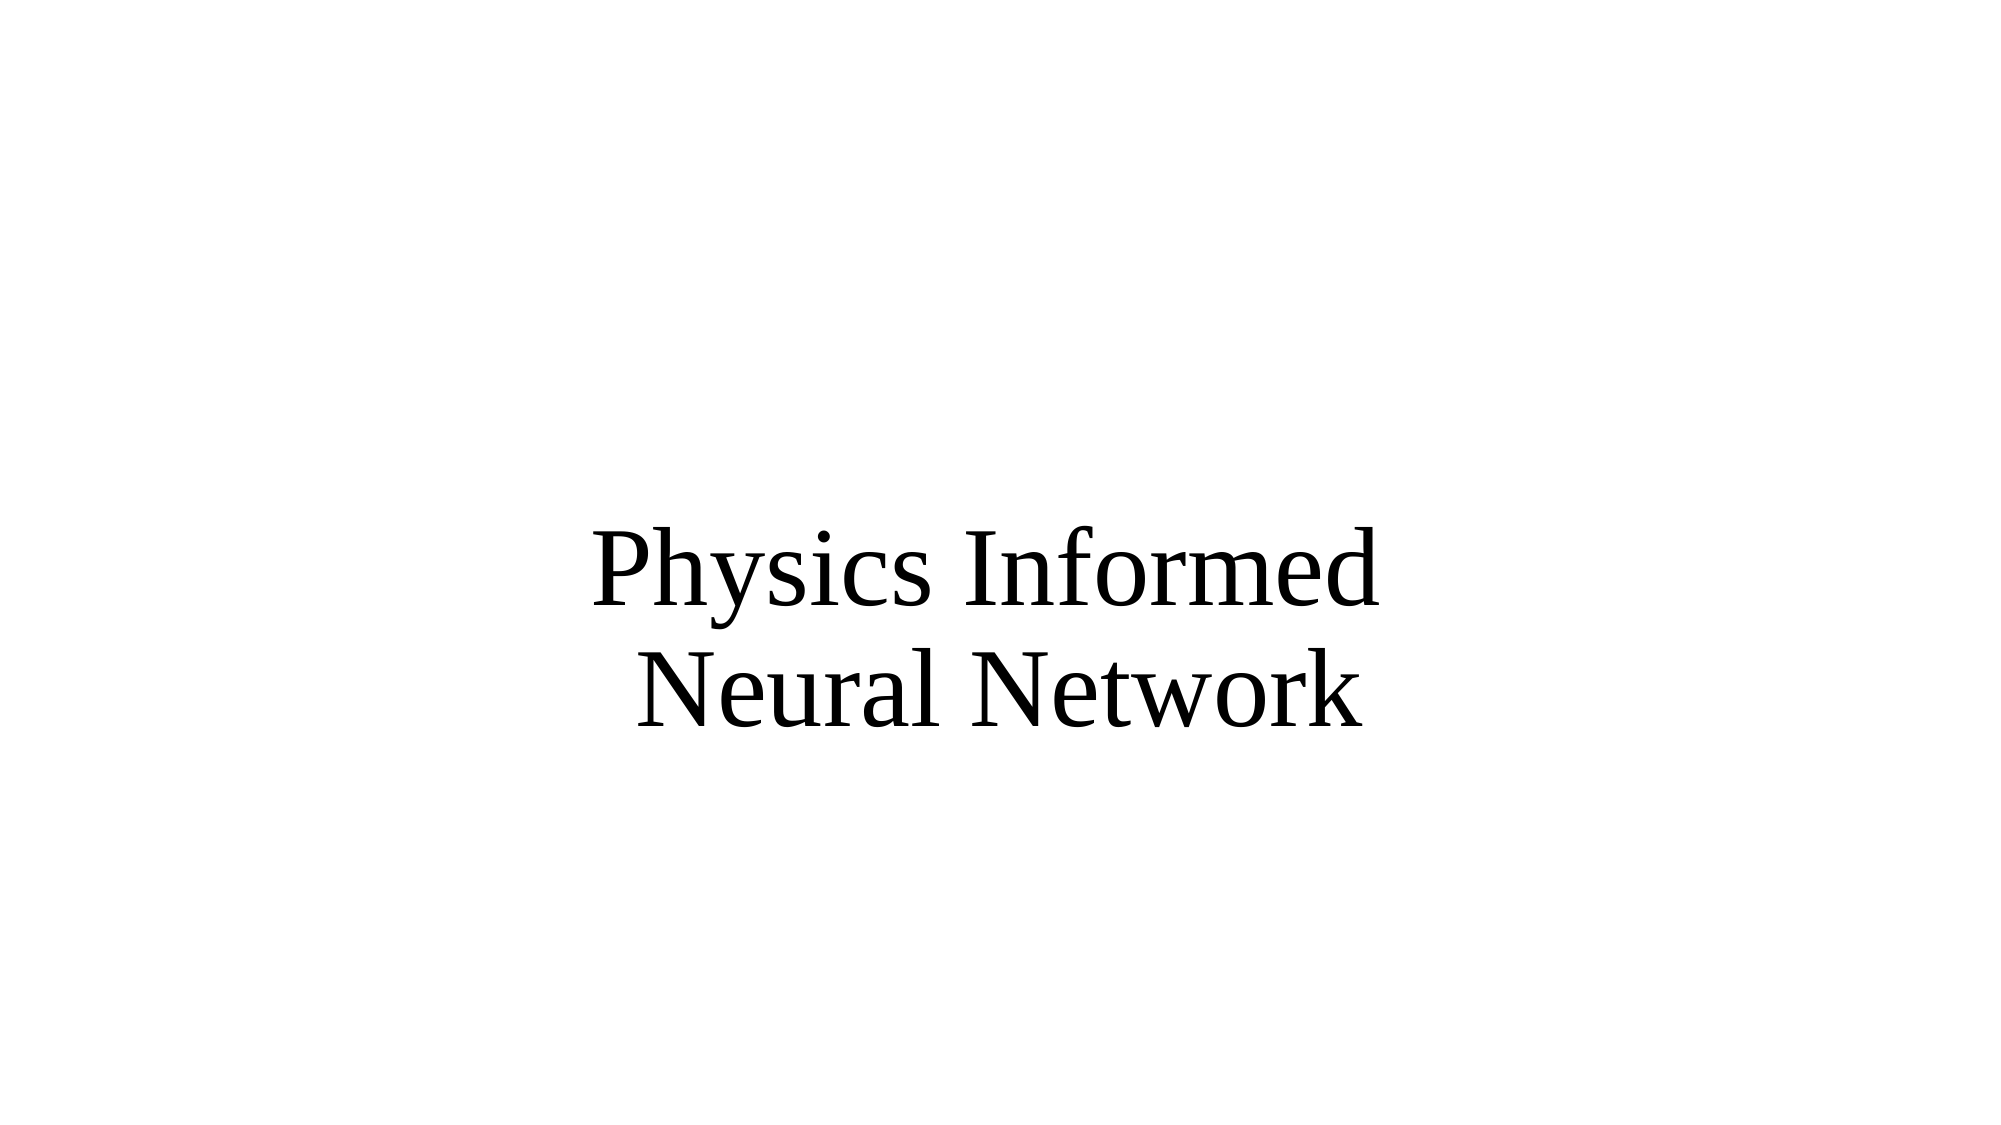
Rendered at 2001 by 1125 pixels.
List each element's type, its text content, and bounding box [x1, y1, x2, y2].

title Physics Informed Neural Network [249, 366, 1750, 759]
